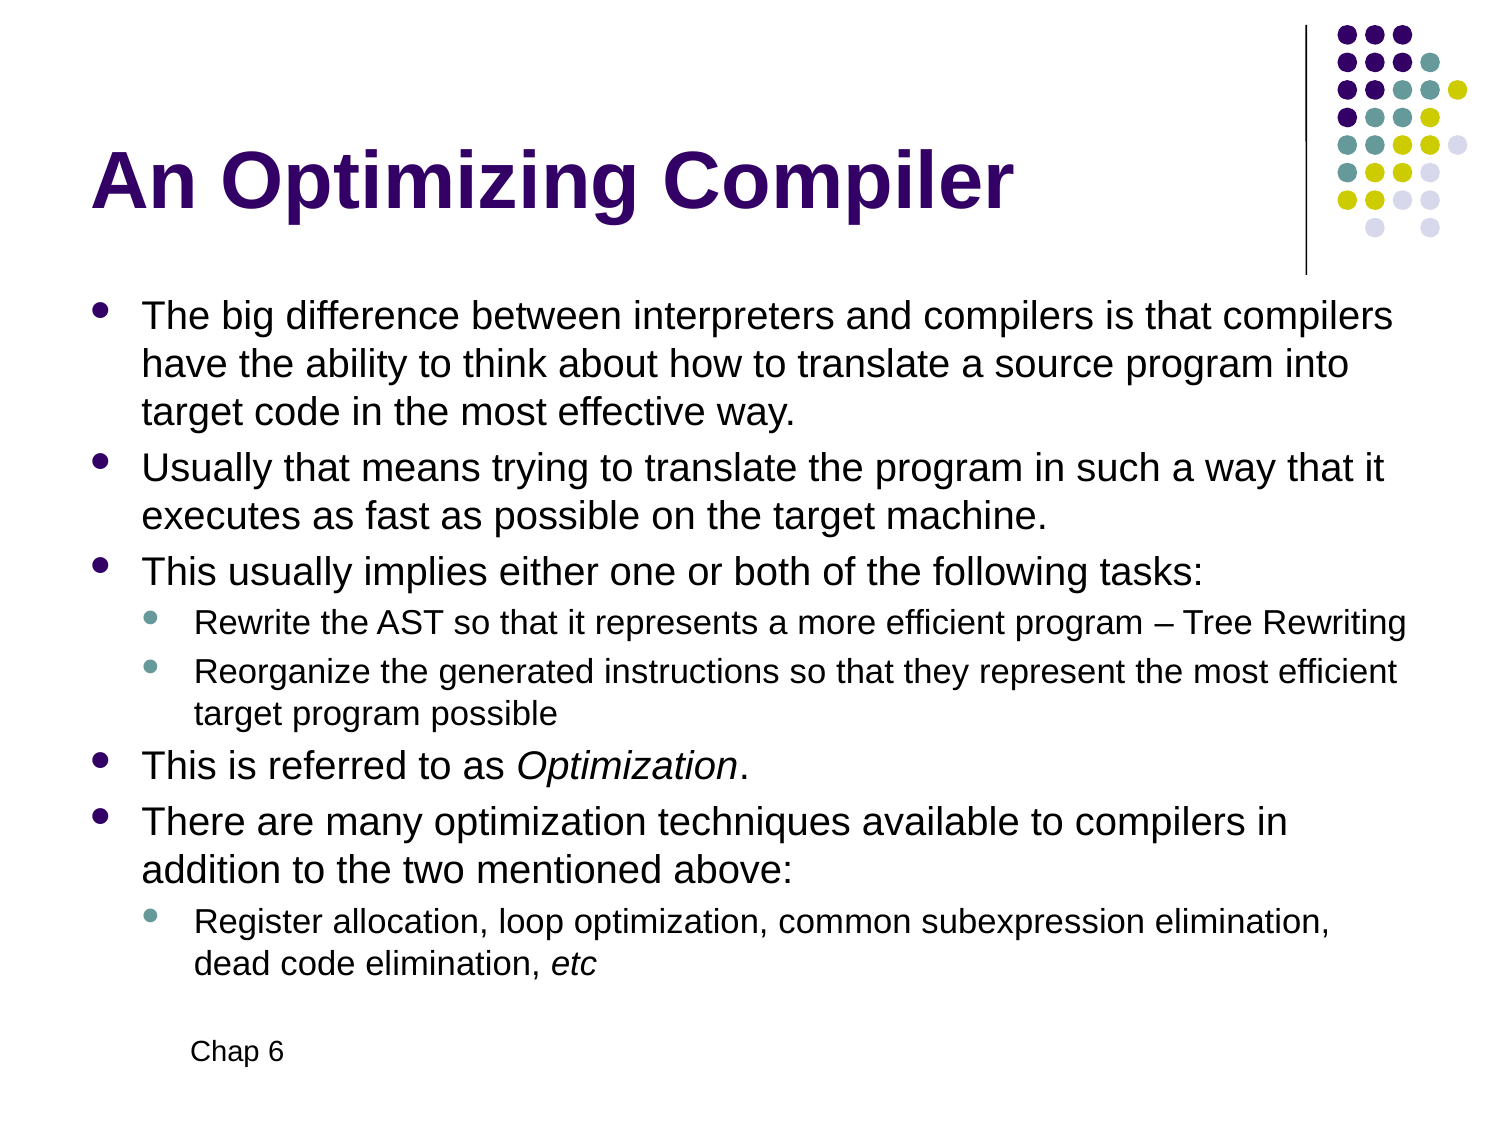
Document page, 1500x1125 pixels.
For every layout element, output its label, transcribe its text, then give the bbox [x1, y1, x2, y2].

text_box Chap 6 [175, 1024, 300, 1075]
list The big difference between interpreters and compilers is that compilers have the ability to think about how to translate a source program into target code in the most effective way. Usually that means trying to translate the program in such a way that it executes as fast as possible on the target machine. This usually implies either one or both of the following tasks: Rewrite the AST so that it represents a more efficient program – Tree Rewriting Reorganize the generated instructions so that they represent the most efficient target program possible This is referred to as Optimization. There are many optimization techniques available to compilers in addition to the two mentioned above: Register allocation, loop optimization, common subexpression elimination, dead code elimination, etc [75, 282, 1425, 1006]
title An Optimizing Compiler [75, 20, 1313, 233]
